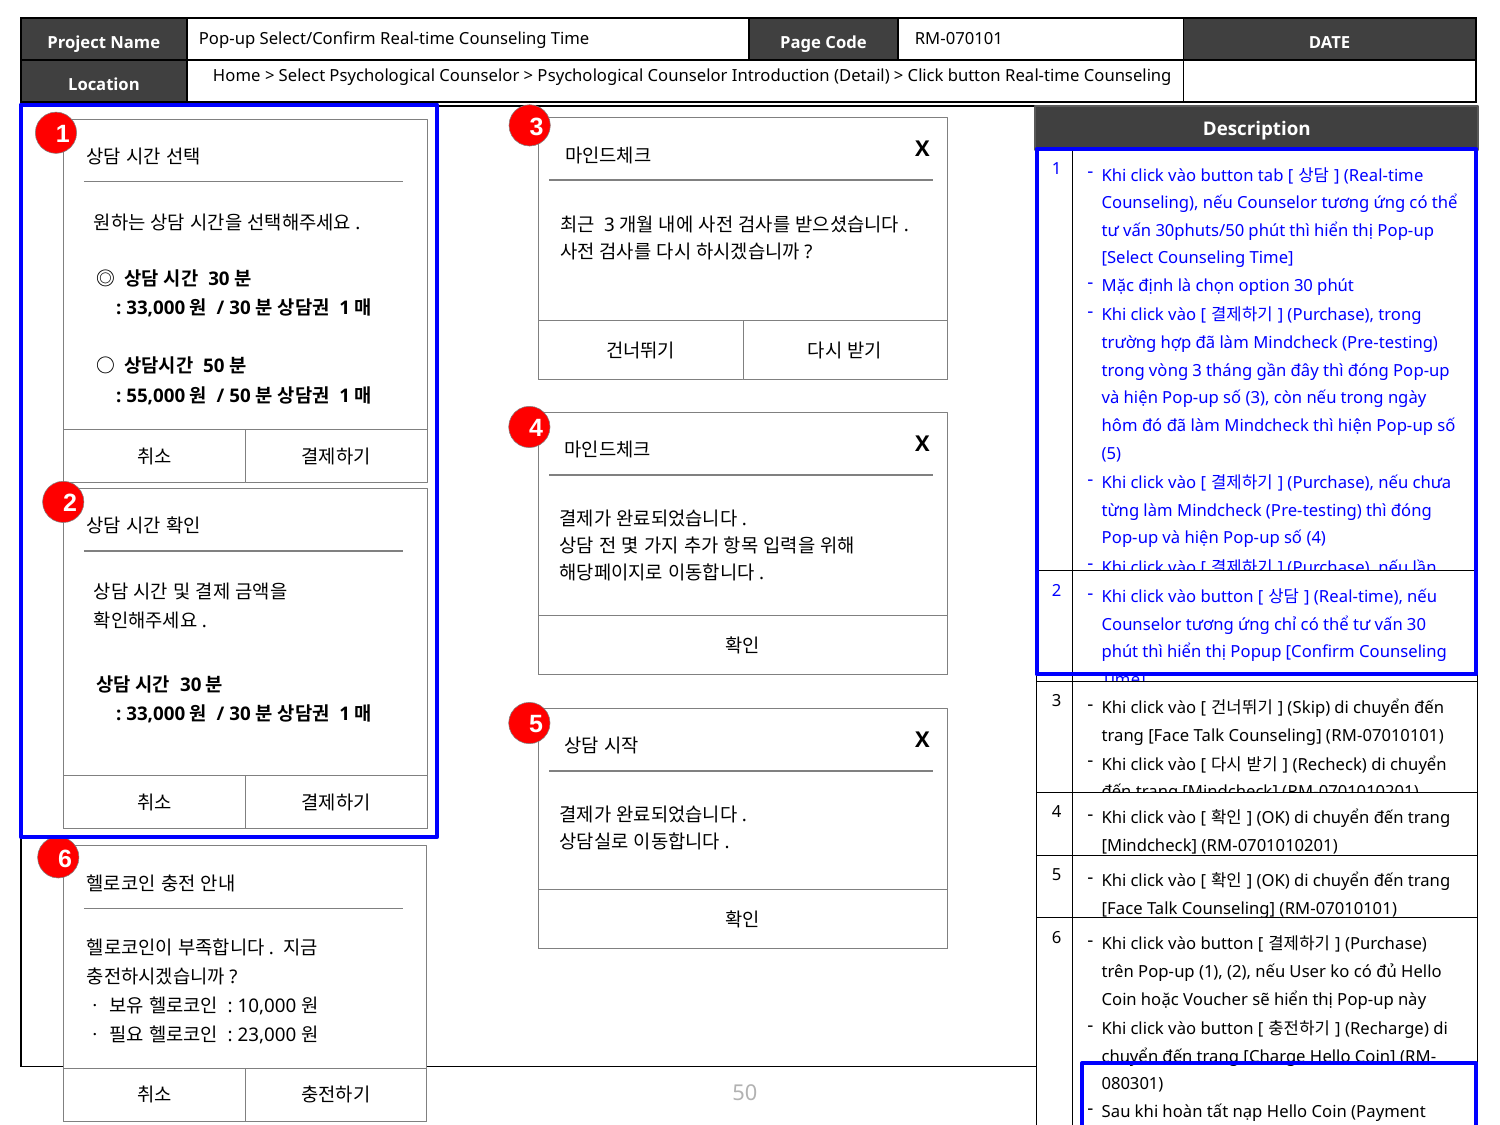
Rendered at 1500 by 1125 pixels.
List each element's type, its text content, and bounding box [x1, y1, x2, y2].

text_box 3 [506, 102, 553, 149]
table_cell 6 [1037, 918, 1072, 1125]
text_box 마인드체크 [550, 129, 946, 174]
slide_number 50 [569, 1063, 920, 1124]
table_cell 5 [1037, 856, 1072, 917]
table_cell Khi click vào [건너뛰기] (Skip) di chuyển đến trang [Face Talk Counseling] (RM-07010101) Khi click vào [다시 받기] (Recheck) di chuyển đến trang [Mindcheck] (RM-0701010201) [1073, 682, 1477, 792]
text_box [1080, 1061, 1478, 1125]
table_cell 2 [1037, 676, 1072, 681]
text_box [19, 103, 439, 839]
text_box 최근 3개월 내에 사전 검사를 받으셨습니다. 사전 검사를 다시 하시겠습니까? [545, 200, 948, 270]
text_box [1035, 147, 1478, 676]
text_box 4 [506, 404, 553, 450]
text_box 결제가 완료되었습니다. 상담실로 이동합니다. [544, 791, 948, 860]
text_box 다시 받기 [741, 319, 949, 382]
text_box 결제가 완료되었습니다. 상담 전 몇 가지 추가 항목 입력을 위해 해당페이지로 이동합니다. [544, 495, 948, 591]
table_cell Khi click vào [확인] (OK) di chuyển đến trang [Face Talk Counseling] (RM-07010101) [1073, 856, 1477, 917]
text_box [536, 706, 949, 888]
text_box 5 [506, 700, 553, 746]
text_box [63, 845, 427, 1122]
text_box X [900, 422, 945, 464]
text_box 마인드체크 [550, 423, 945, 468]
text_box 확인 [536, 887, 949, 950]
text_box 건너뛰기 [536, 318, 745, 382]
text_box 확인 [536, 613, 949, 676]
table_cell 3 [1037, 682, 1072, 792]
text_box 상담 시작 [550, 719, 945, 764]
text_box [63, 118, 428, 483]
text_box [536, 115, 950, 382]
text_box RM-070101 [899, 20, 1018, 55]
table_cell 4 [1037, 793, 1072, 855]
text_box 6 [35, 839, 77, 881]
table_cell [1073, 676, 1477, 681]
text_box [63, 487, 428, 829]
text_box Pop-up Select/Confirm Real-time Counseling Time [183, 20, 605, 55]
text_box X [900, 127, 945, 169]
table_cell Khi click vào button [결제하기] (Purchase) trên Pop-up (1), (2), nếu User ko có đủ Hello Coin hoặc Voucher sẽ hiển thị Pop-up này Khi click vào button [충전하기] (Recharge) di chuyển đến trang [Charge Hello Coin] (RM-080301) Sau khi hoàn tất nạp Hello Coin (Payment Webview) thì di chuyển lại về màn hình thanh toán cho buổi tư vấn và hiển thị Pop-up (1) hoặc (2) [1073, 918, 1477, 1125]
text_box [536, 410, 949, 613]
text_box Home > Select Psychological Counselor > Psychological Counselor Introduction (Detail) > Click button Real-time Counseling [198, 57, 1189, 93]
text_box X [900, 718, 945, 760]
table_cell Khi click vào [확인] (OK) di chuyển đến trang [Mindcheck] (RM-0701010201) [1073, 793, 1477, 855]
